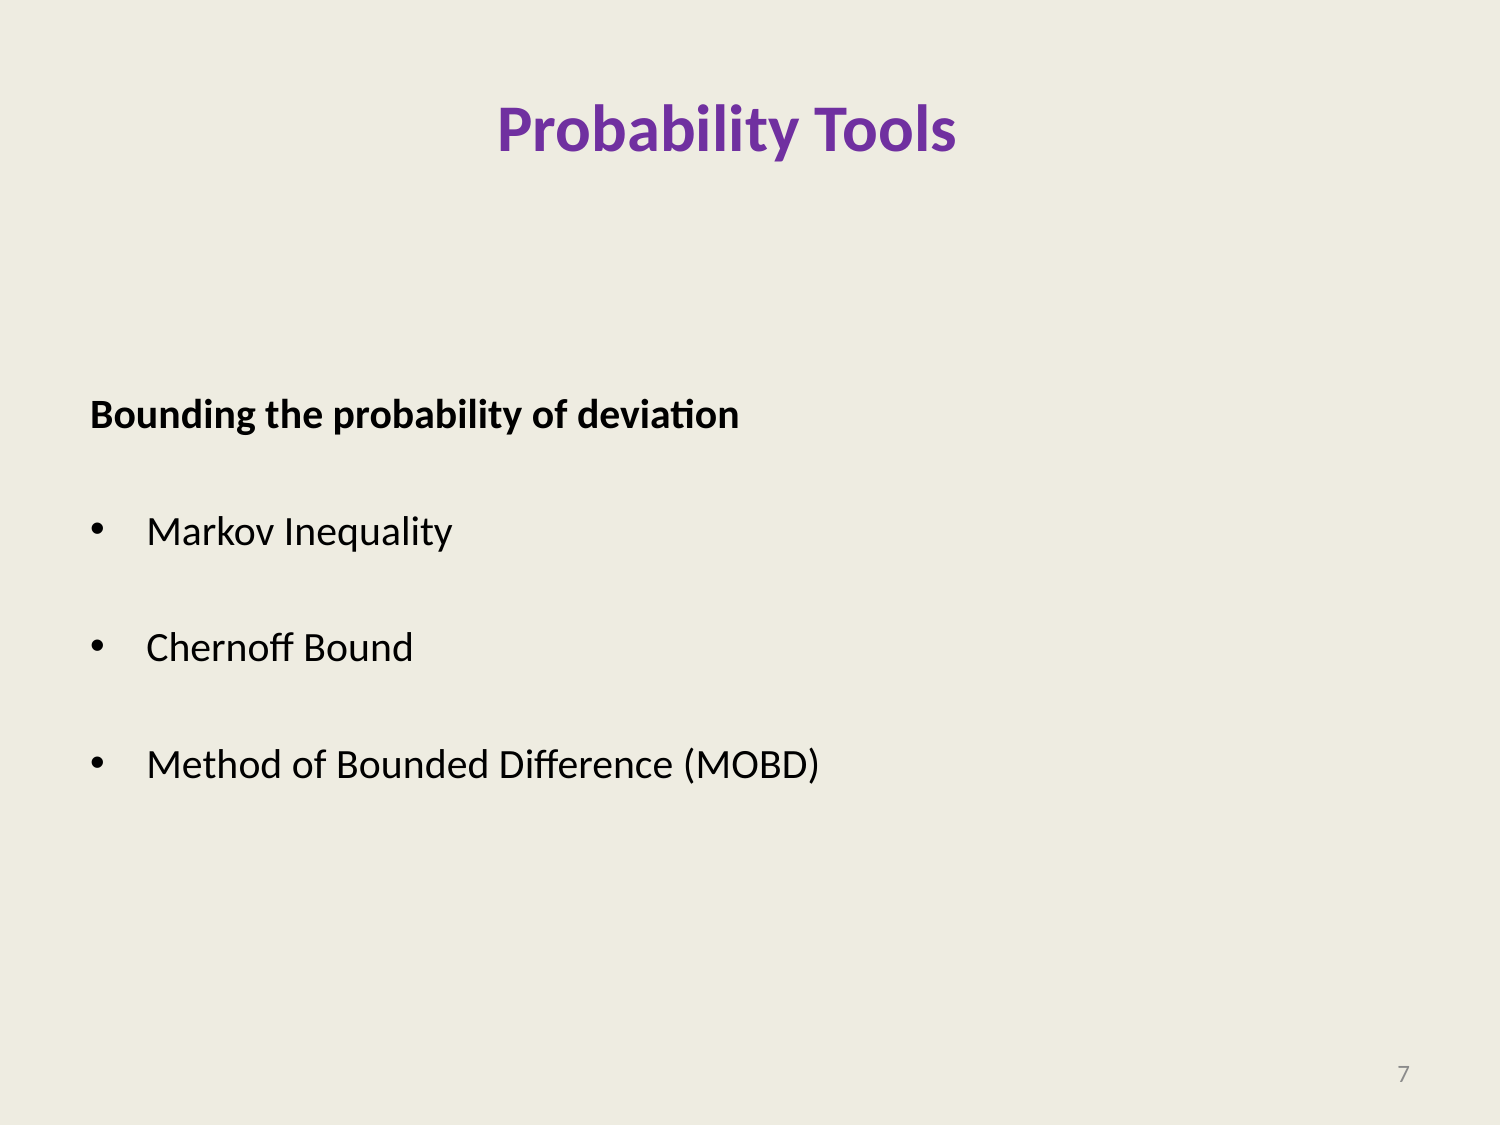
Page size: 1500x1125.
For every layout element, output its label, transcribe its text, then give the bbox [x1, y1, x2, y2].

slide_number 7 [1074, 1042, 1425, 1103]
list Bounding the probability of deviation Markov Inequality Chernoff Bound Method of Bounded Difference (MOBD) [75, 262, 1425, 1005]
title Probability Tools [112, 13, 1388, 237]
